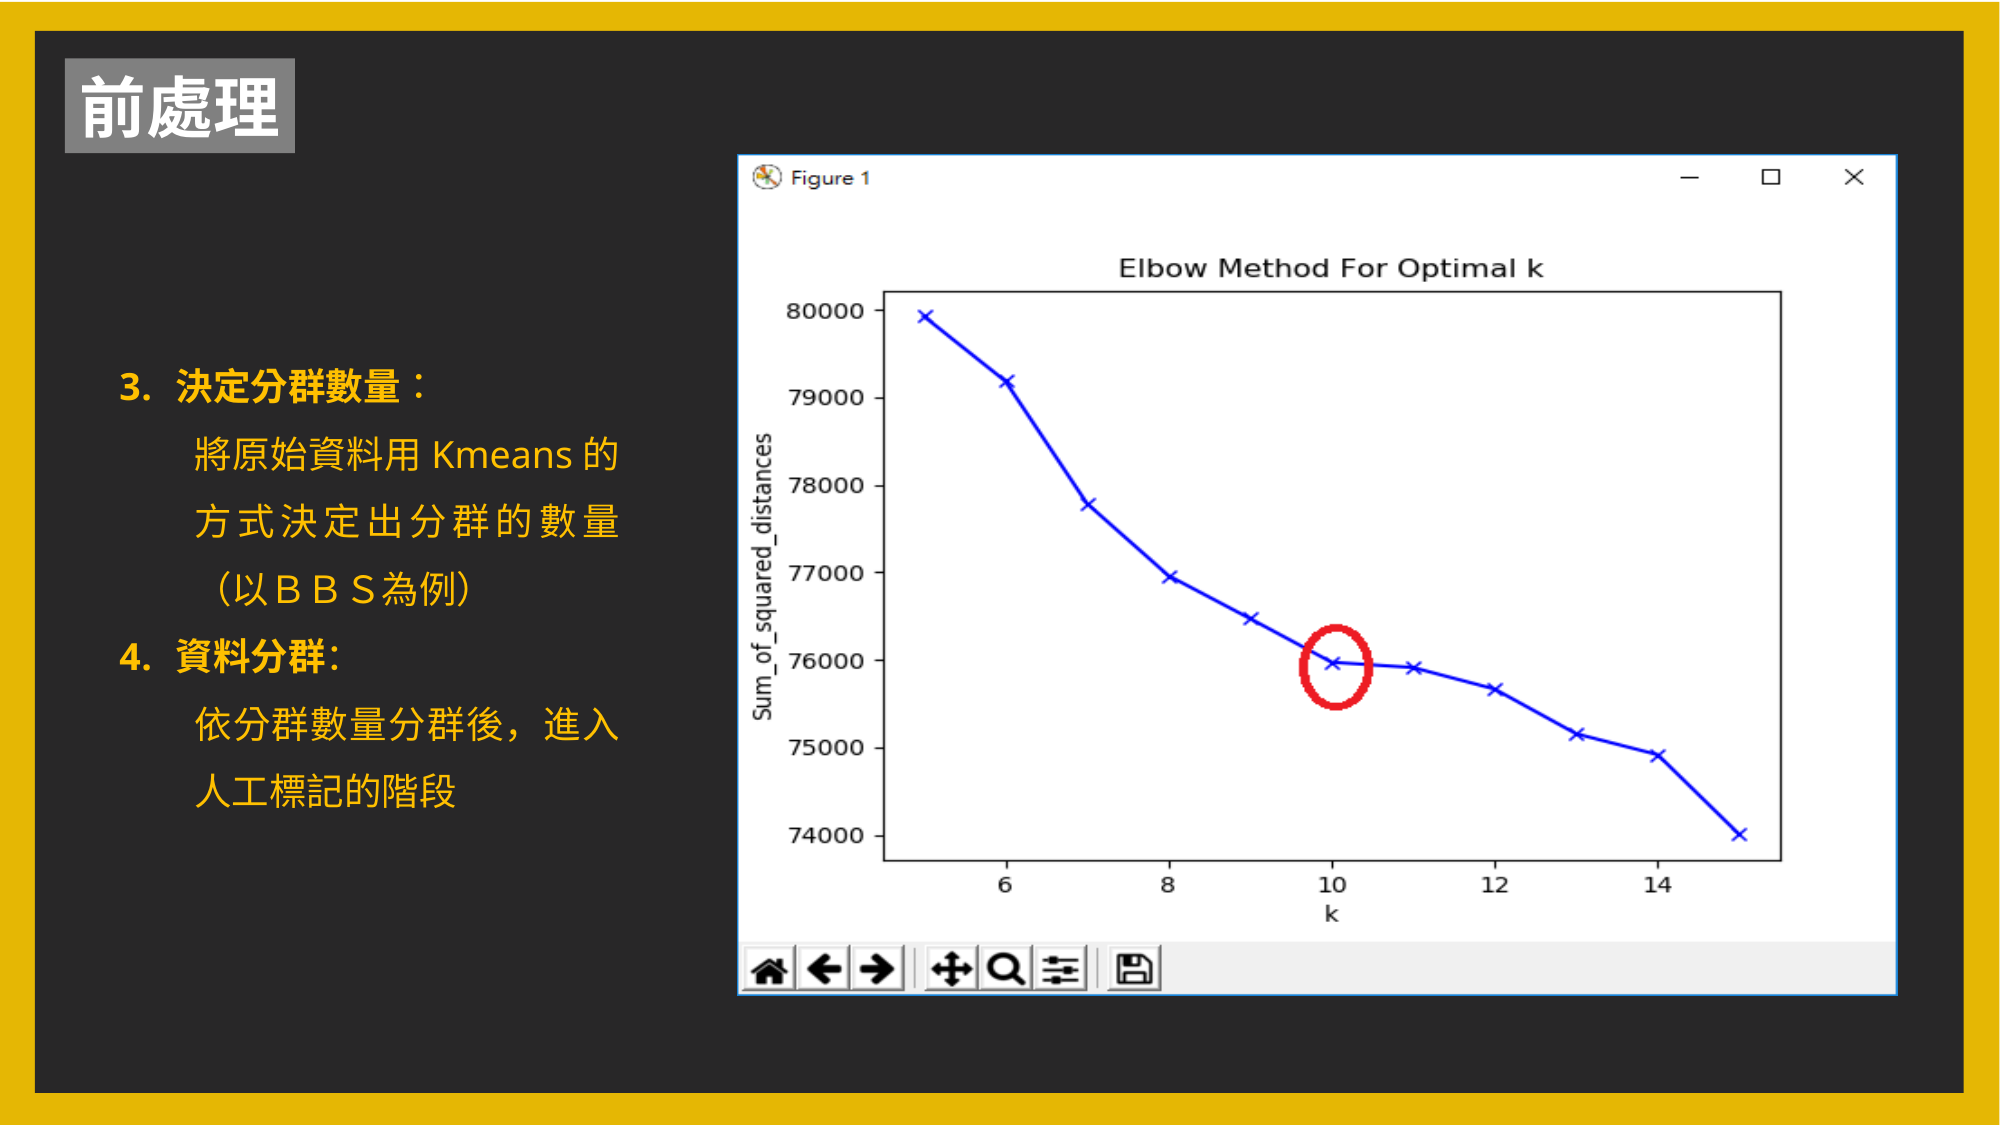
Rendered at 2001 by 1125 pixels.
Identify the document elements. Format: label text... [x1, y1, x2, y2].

text_box 決定分群數量： 將原始資料用Kmeans的方式決定出分群的數量（以ＢＢＳ為例） 資料分群： 依分群數量分群後，進入人工標記的階段 [104, 333, 635, 821]
text_box 前處理 [64, 58, 295, 154]
picture [737, 154, 1898, 996]
